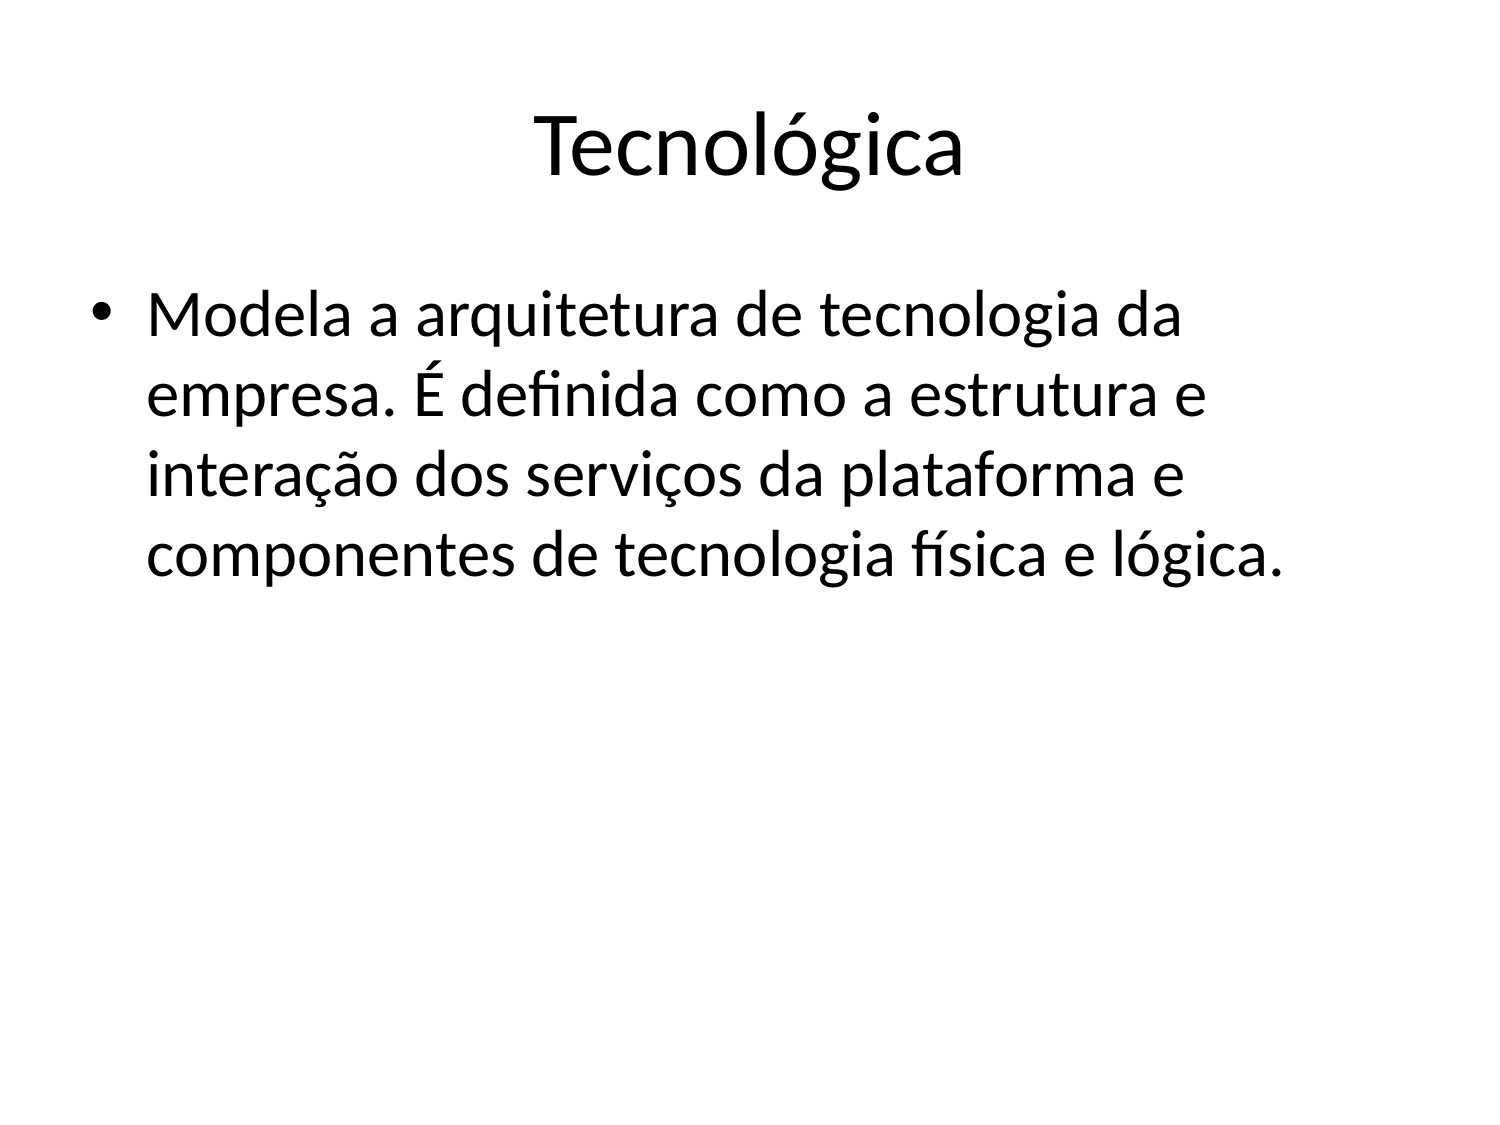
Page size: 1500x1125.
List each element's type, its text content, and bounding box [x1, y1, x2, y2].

title Tecnológica [75, 45, 1425, 233]
list Modela a arquitetura de tecnologia da empresa. É definida como a estrutura e interação dos serviços da plataforma e componentes de tecnologia física e lógica. [75, 262, 1425, 1005]
